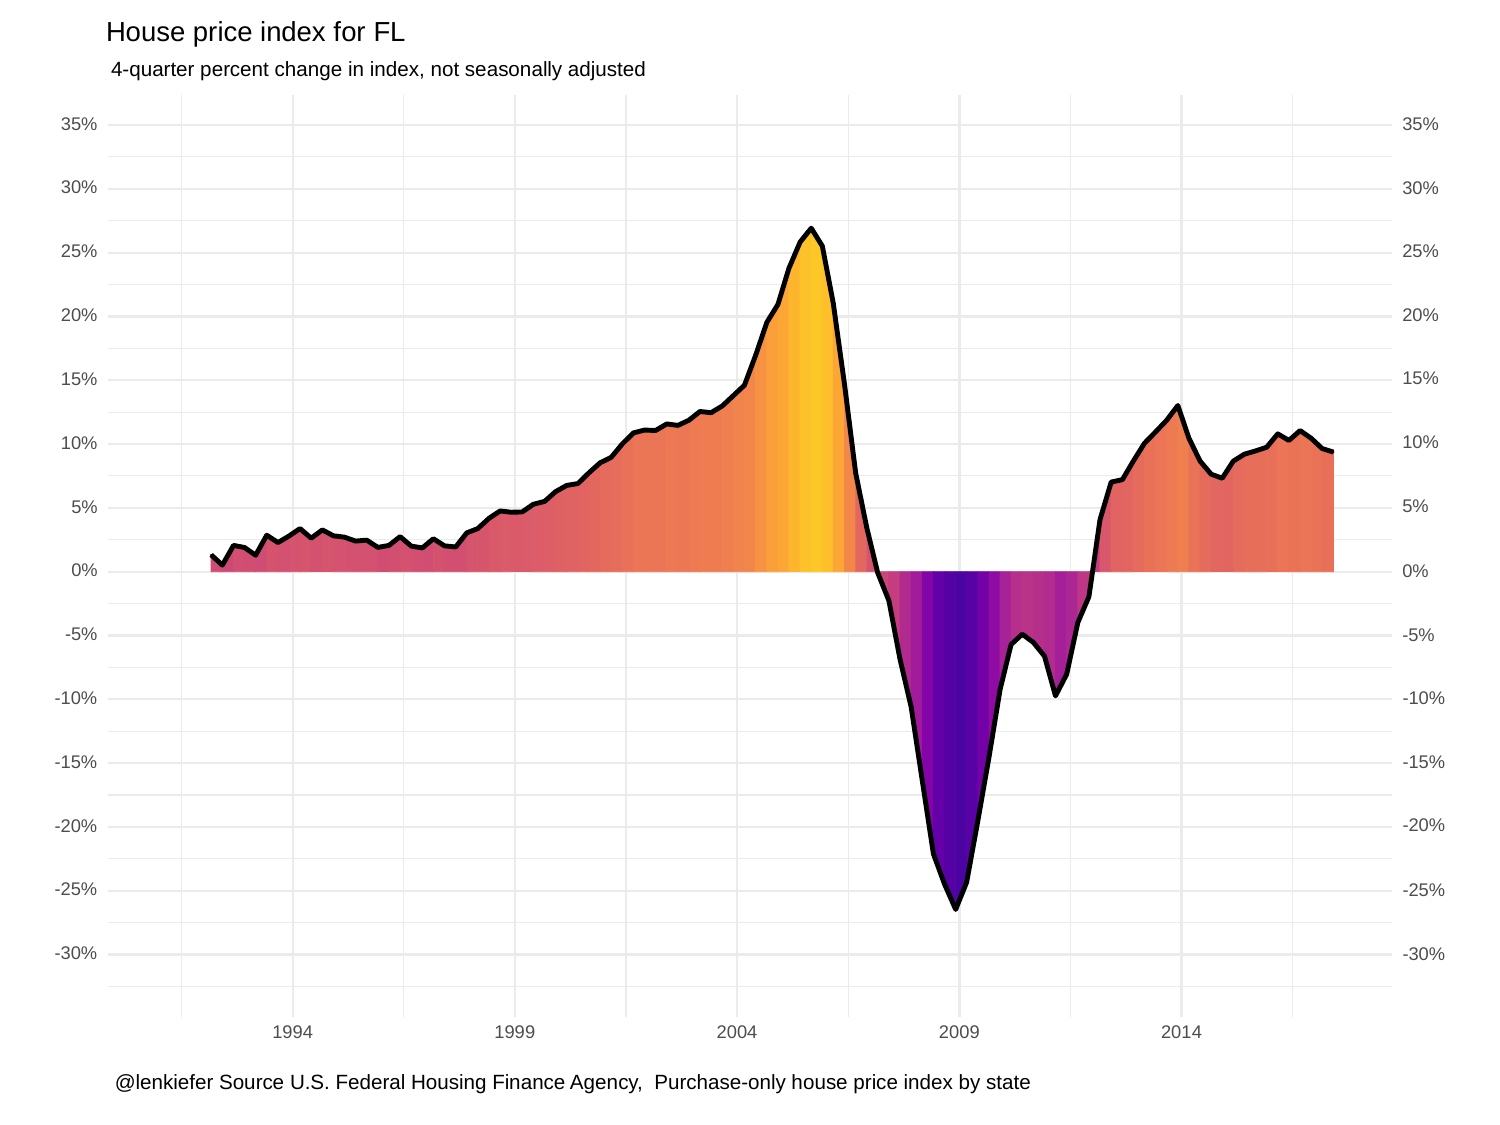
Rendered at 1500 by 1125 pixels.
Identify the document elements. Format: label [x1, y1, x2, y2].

text_box [14, 14, 1485, 1110]
